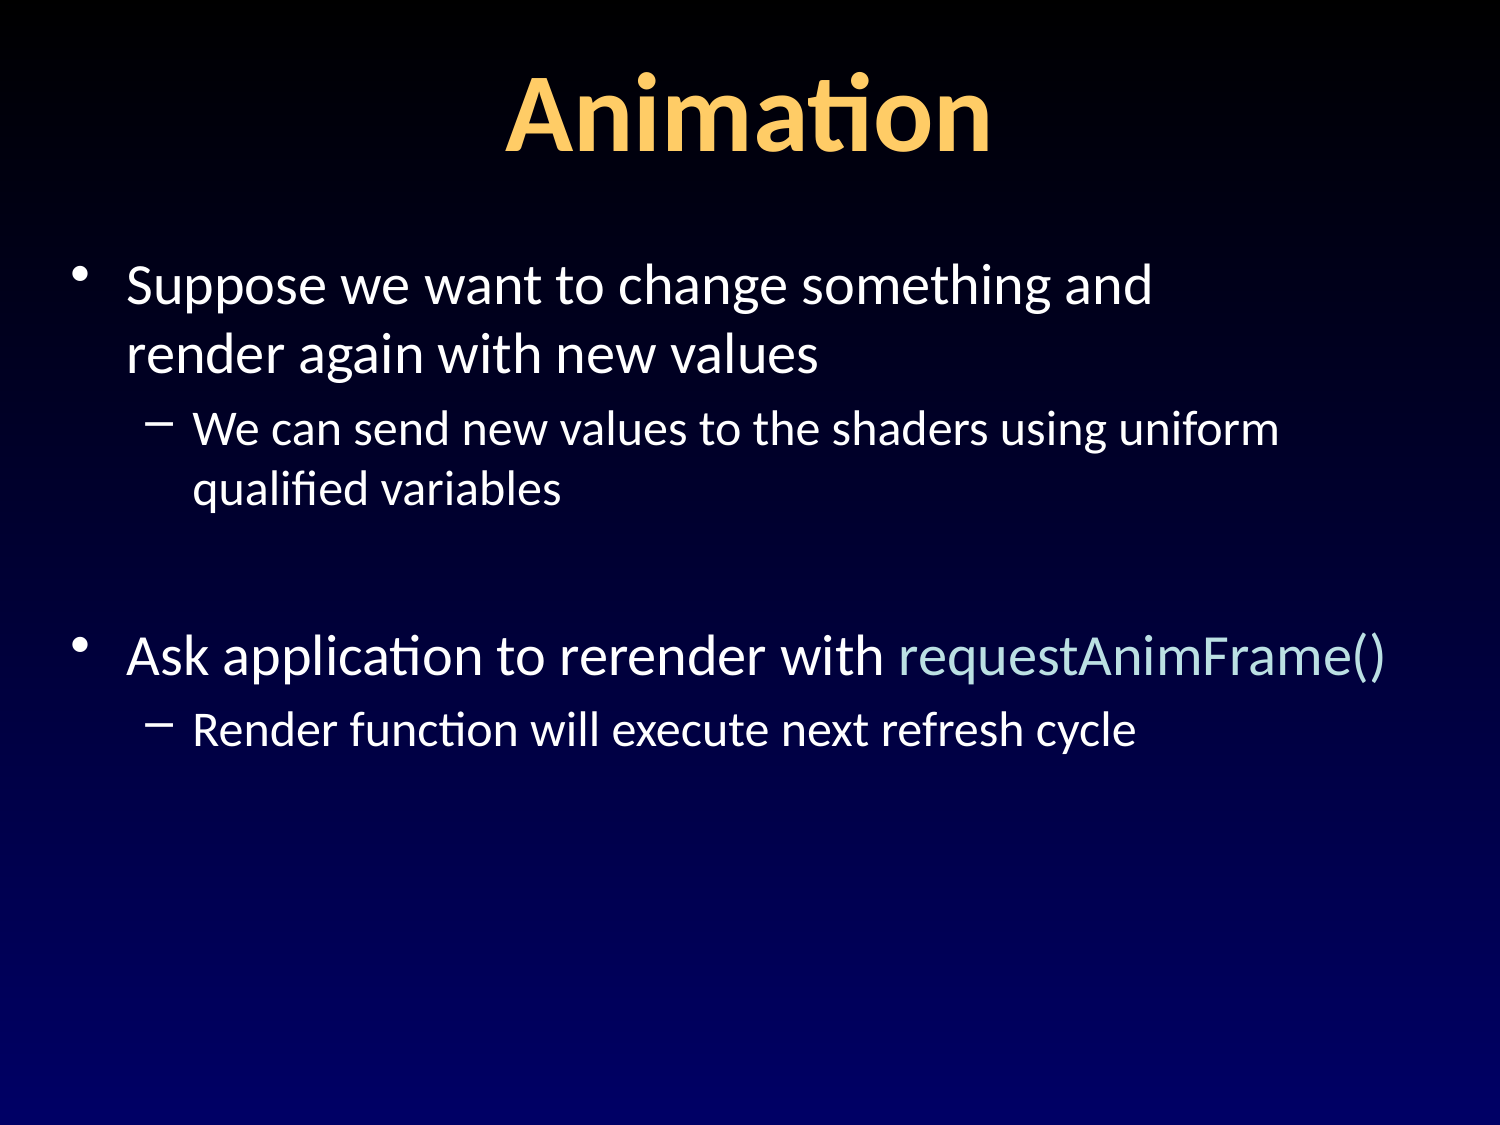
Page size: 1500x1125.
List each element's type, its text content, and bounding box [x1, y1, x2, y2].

title Animation [24, 24, 1475, 188]
list Suppose we want to change something and render again with new values We can send new values to the shaders using uniform qualified variables Ask application to rerender with requestAnimFrame() Render function will execute next refresh cycle [55, 238, 1445, 886]
